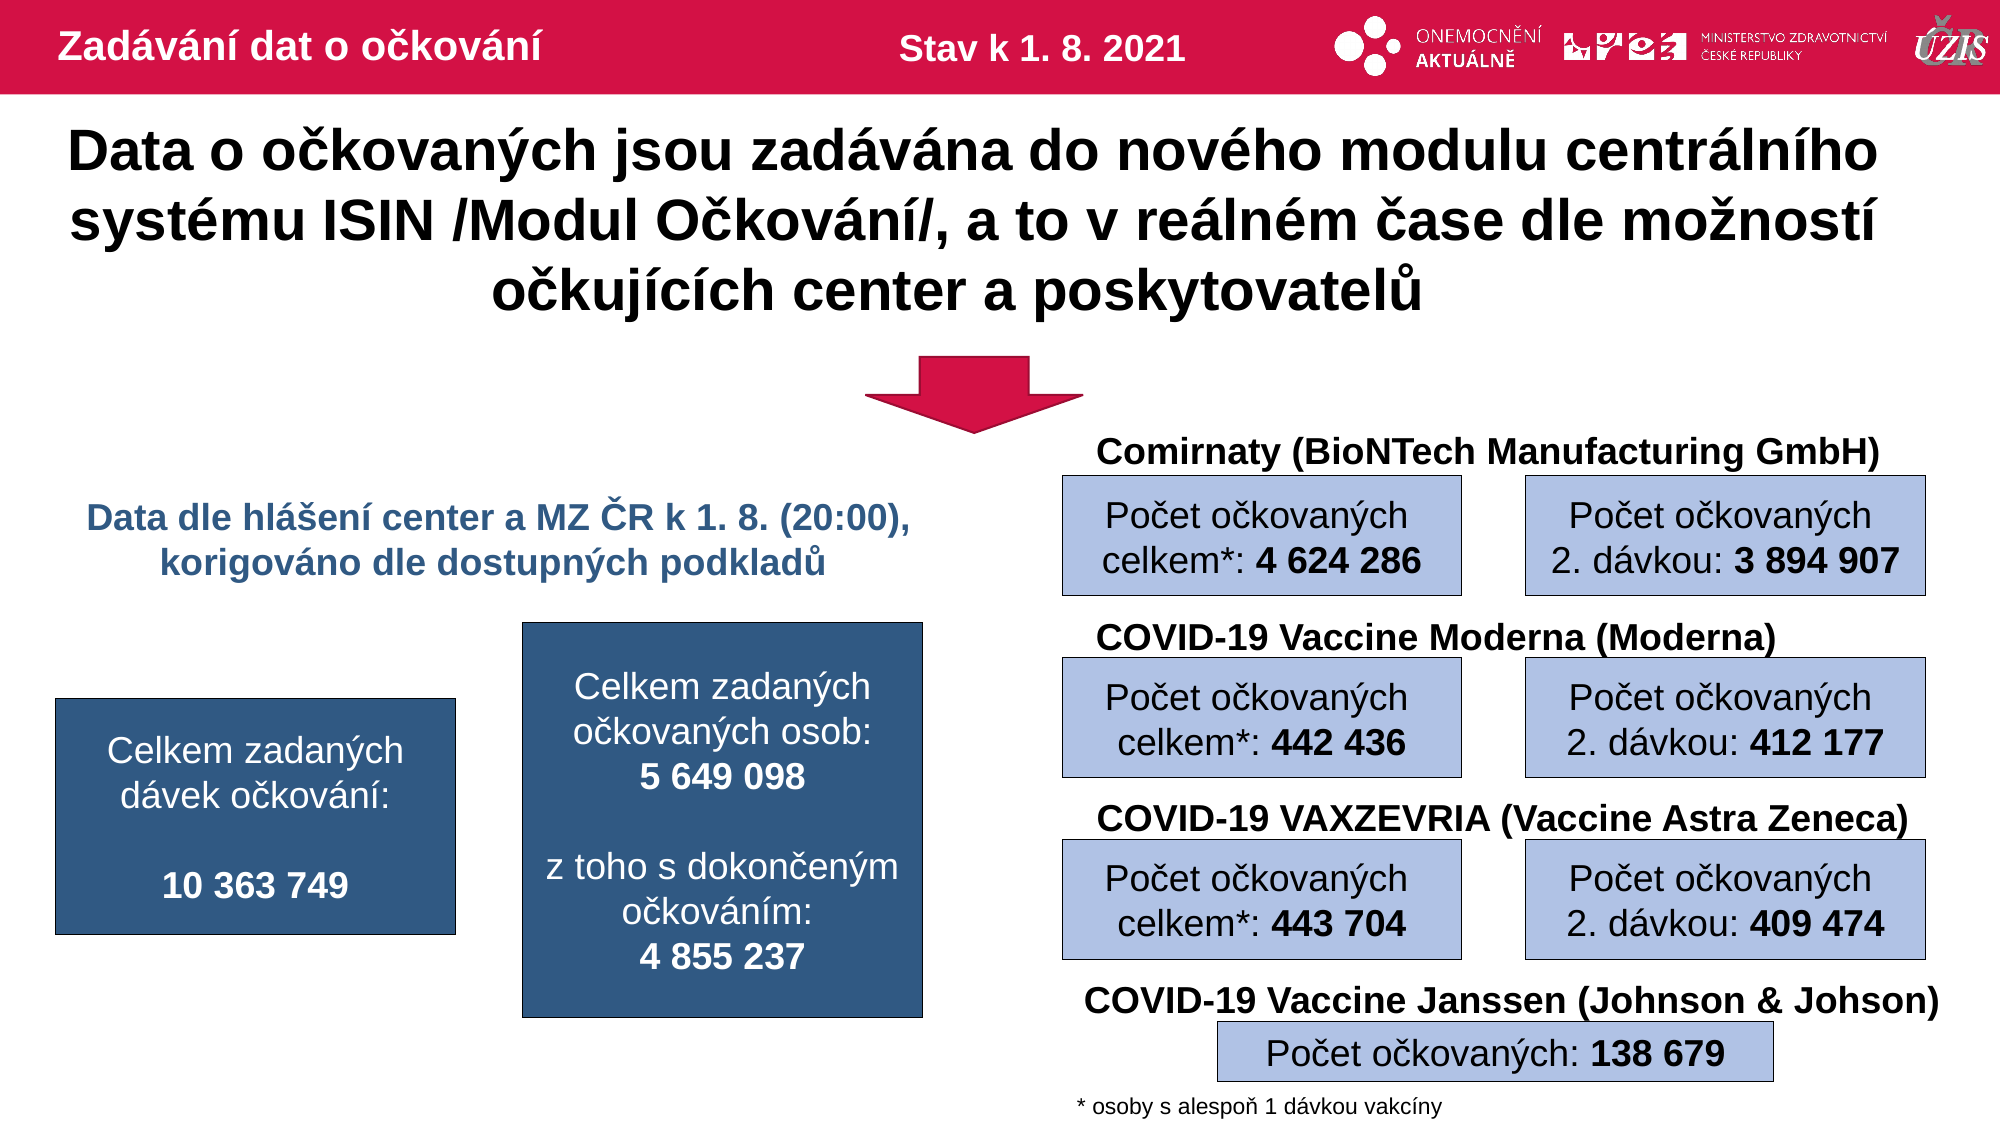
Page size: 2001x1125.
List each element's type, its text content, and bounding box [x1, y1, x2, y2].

text_box Celkem zadaných dávek očkování: 10 363 749 [55, 698, 456, 935]
text_box Celkem zadaných očkovaných osob: 5 649 098 z toho s dokončeným očkováním: 4 855 237 [522, 622, 923, 1018]
picture [1334, 16, 1542, 76]
text_box Počet očkovaných celkem*: 442 436 [1062, 657, 1462, 778]
text_box Počet očkovaných celkem*: 443 704 [1062, 839, 1462, 960]
text_box Počet očkovaných: 138 679 [1217, 1021, 1774, 1082]
text_box [864, 355, 1084, 435]
text_box Comirnaty (BioNTech Manufacturing GmbH) [1081, 420, 1896, 480]
title Zadávání dat o očkování [42, 0, 1262, 95]
text_box Počet očkovaných 2. dávkou: 412 177 [1525, 657, 1926, 778]
picture [1563, 31, 1888, 60]
text_box COVID-19 Vaccine Moderna (Moderna) [1081, 605, 1792, 666]
text_box COVID-19 VAXZEVRIA (Vaccine Astra Zeneca) [1081, 786, 1925, 847]
text_box Počet očkovaných 2. dávkou: 409 474 [1525, 839, 1926, 960]
text_box Počet očkovaných 2. dávkou: 3 894 907 [1525, 475, 1926, 596]
text_box Stav k 1. 8. 2021 [884, 16, 1329, 77]
picture [1915, 15, 1989, 66]
text_box * osoby s alespoň 1 dávkou vakcíny [1062, 1084, 1538, 1125]
text_box Data o očkovaných jsou zadávána do nového modulu centrálního systému ISIN /Modul Očkování/, a to v reálném čase dle možností očkujících center a poskytovatelů [10, 104, 1938, 330]
text_box Počet očkovaných celkem*: 4 624 286 [1062, 475, 1462, 596]
text_box COVID-19 Vaccine Janssen (Johnson & Johson) [1069, 968, 1956, 1029]
text_box Data dle hlášení center a MZ ČR k 1. 8. (20:00), korigováno dle dostupných podkladů [59, 485, 938, 591]
